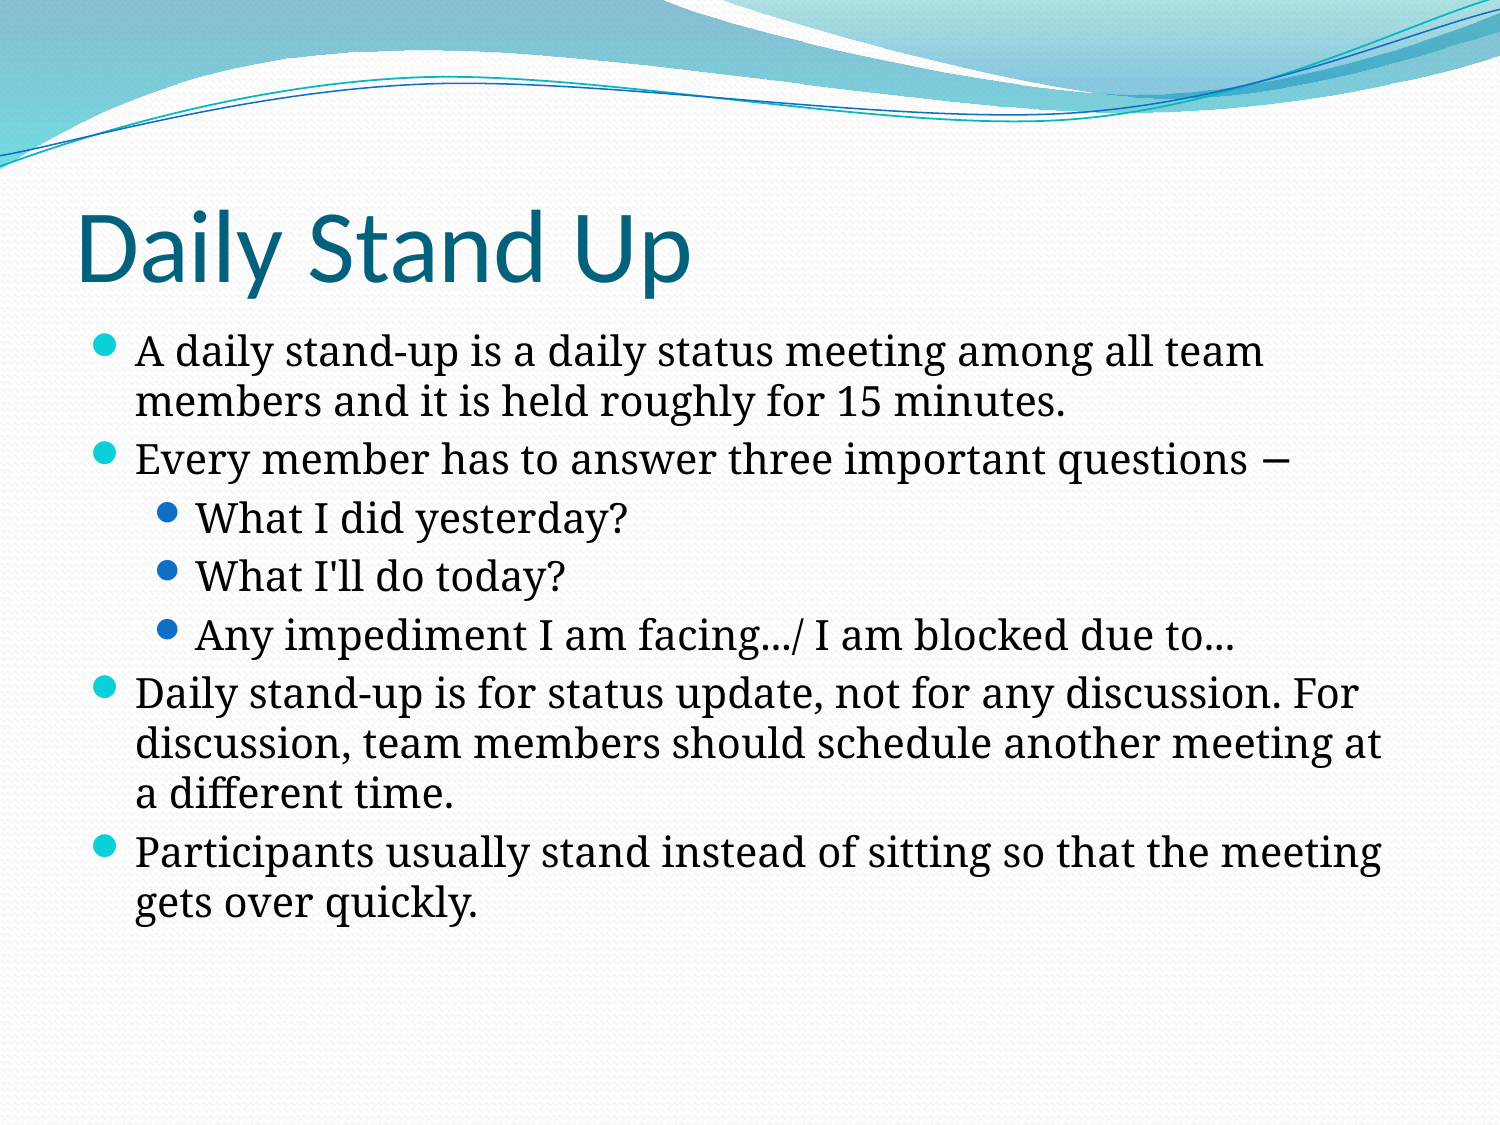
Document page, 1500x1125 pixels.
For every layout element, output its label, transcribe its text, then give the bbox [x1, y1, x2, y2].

title Daily Stand Up [75, 115, 1425, 303]
list A daily stand-up is a daily status meeting among all team members and it is held roughly for 15 minutes. Every member has to answer three important questions − What I did yesterday? What I'll do today? Any impediment I am facing.../ I am blocked due to... Daily stand-up is for status update, not for any discussion. For discussion, team members should schedule another meeting at a different time. Participants usually stand instead of sitting so that the meeting gets over quickly. [75, 317, 1425, 1038]
